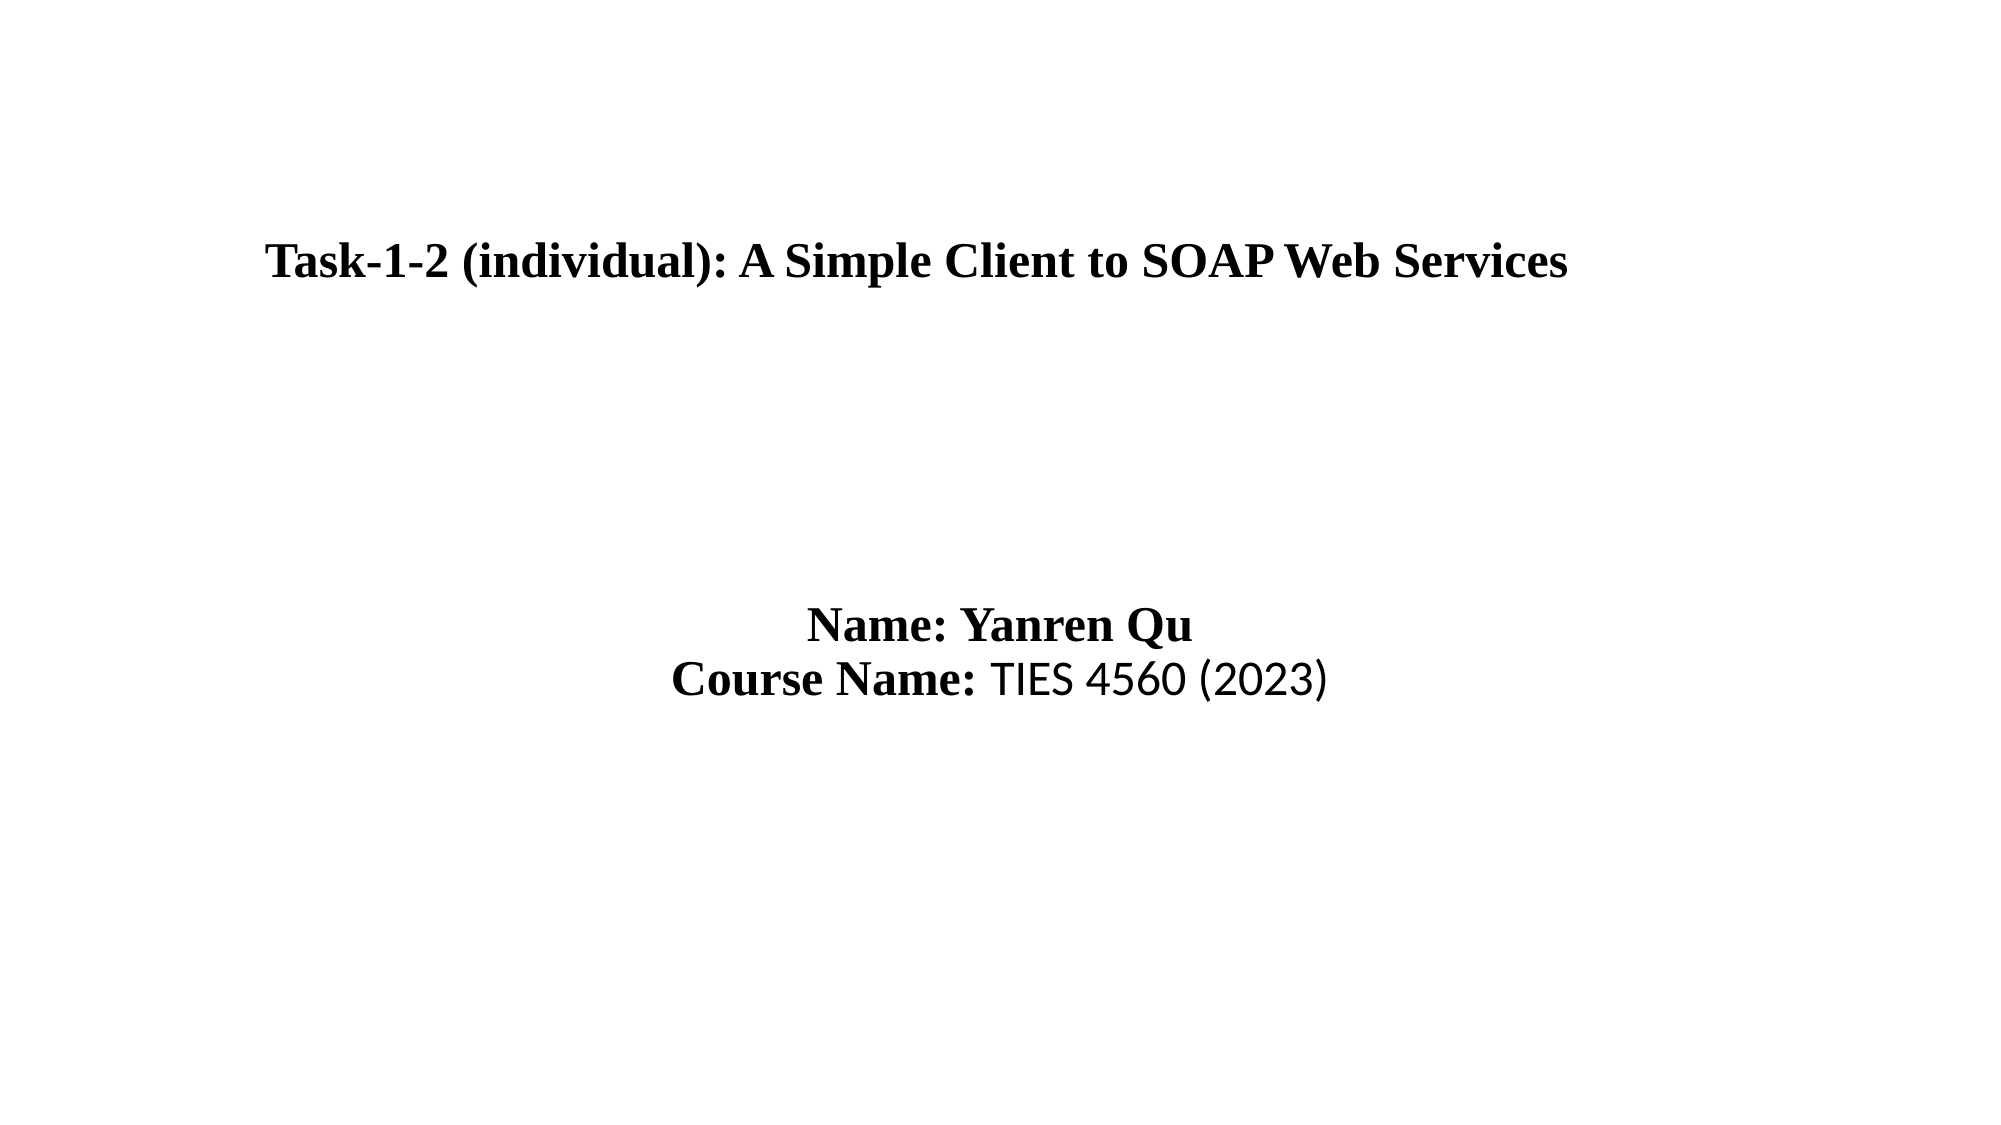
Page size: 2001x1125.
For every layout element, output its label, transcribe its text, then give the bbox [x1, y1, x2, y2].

subtitle Name: Yanren Qu Course Name: TIES 4560 (2023) [249, 590, 1750, 863]
title Task-1-2 (individual): A Simple Client to SOAP Web Services [249, 184, 1750, 410]
